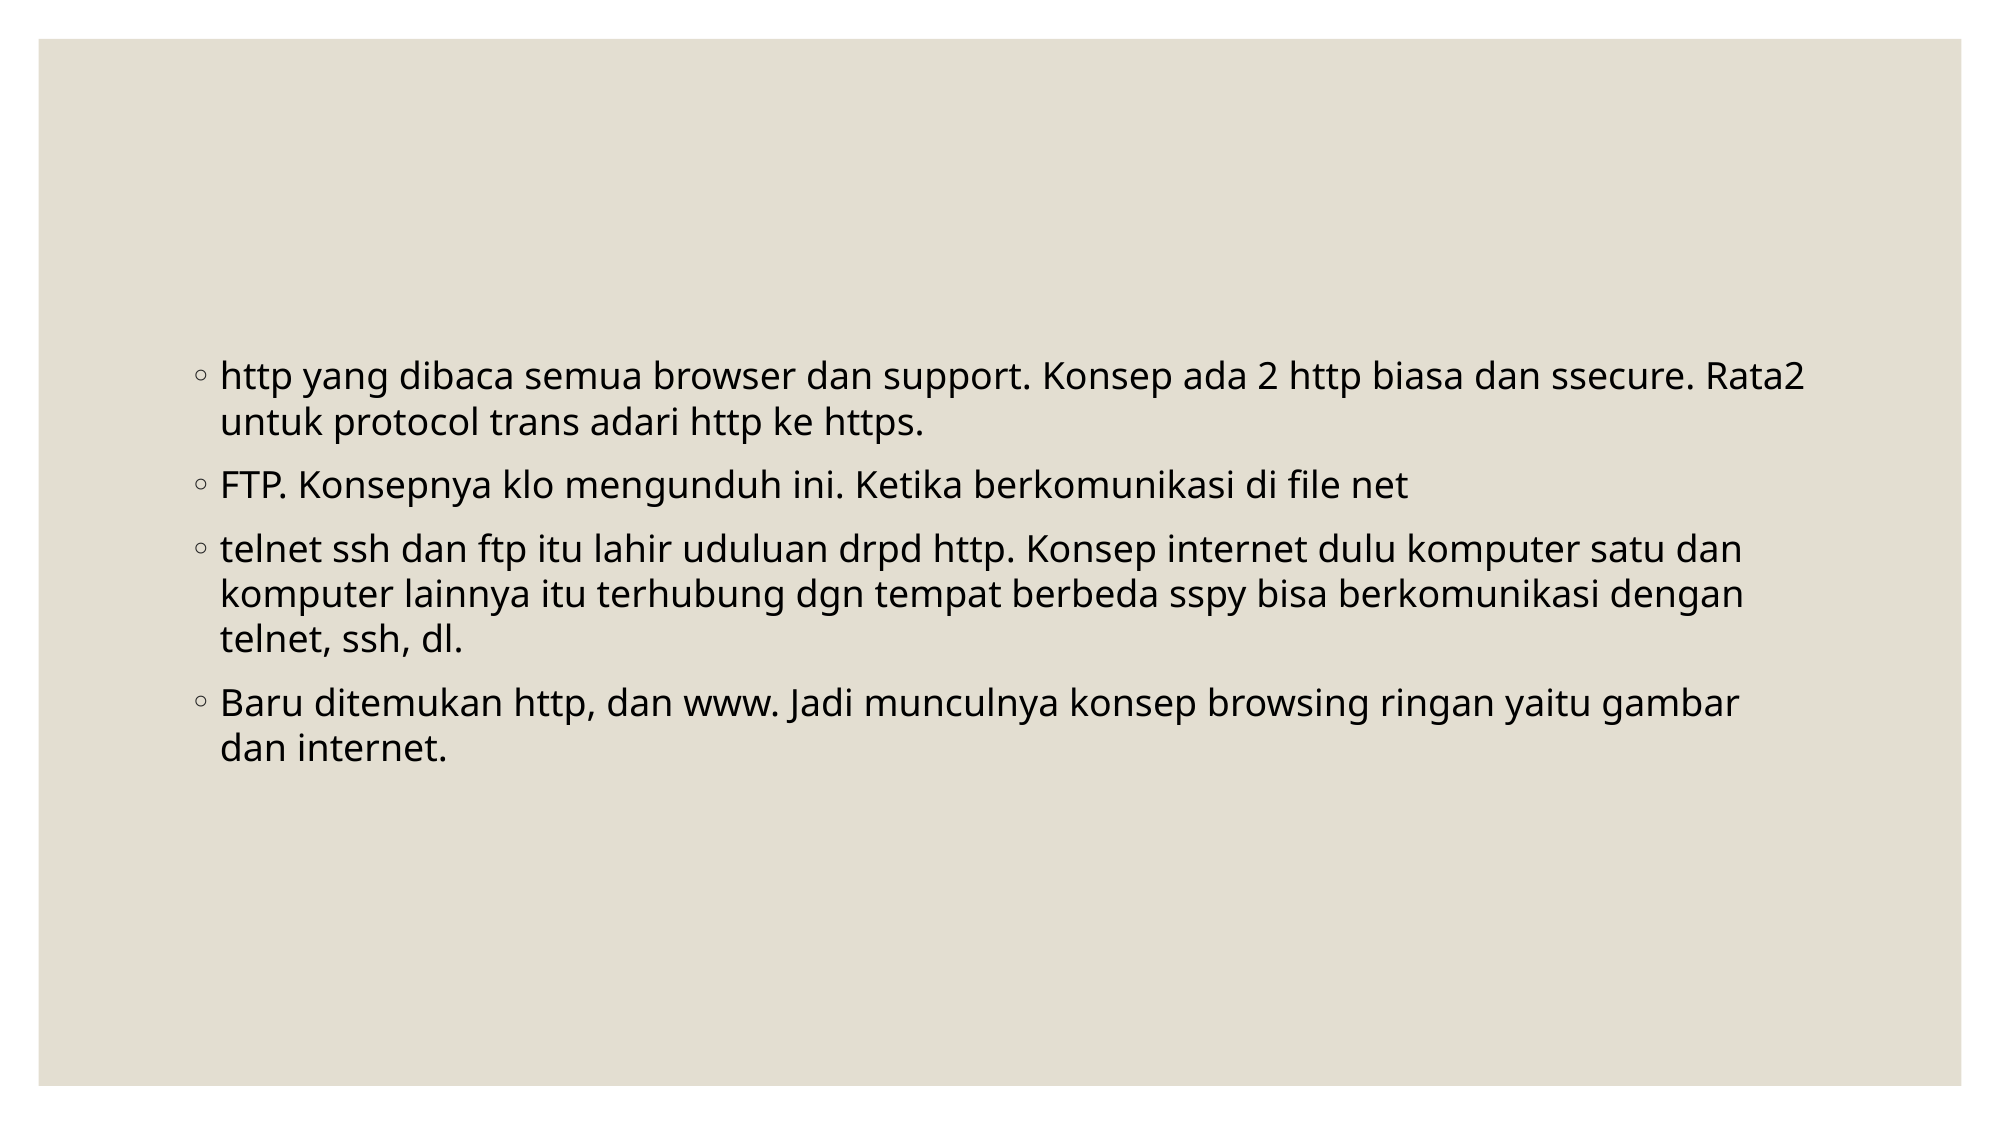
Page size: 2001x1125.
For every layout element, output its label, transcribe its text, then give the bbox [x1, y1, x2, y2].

list http yang dibaca semua browser dan support. Konsep ada 2 http biasa dan ssecure. Rata2 untuk protocol trans adari http ke https. FTP. Konsepnya klo mengunduh ini. Ketika berkomunikasi di file net telnet ssh dan ftp itu lahir uduluan drpd http. Konsep internet dulu komputer satu dan komputer lainnya itu terhubung dgn tempat berbeda sspy bisa berkomunikasi dengan telnet, ssh, dl. Baru ditemukan http, dan www. Jadi munculnya konsep browsing ringan yaitu gambar dan internet. [174, 345, 1825, 990]
